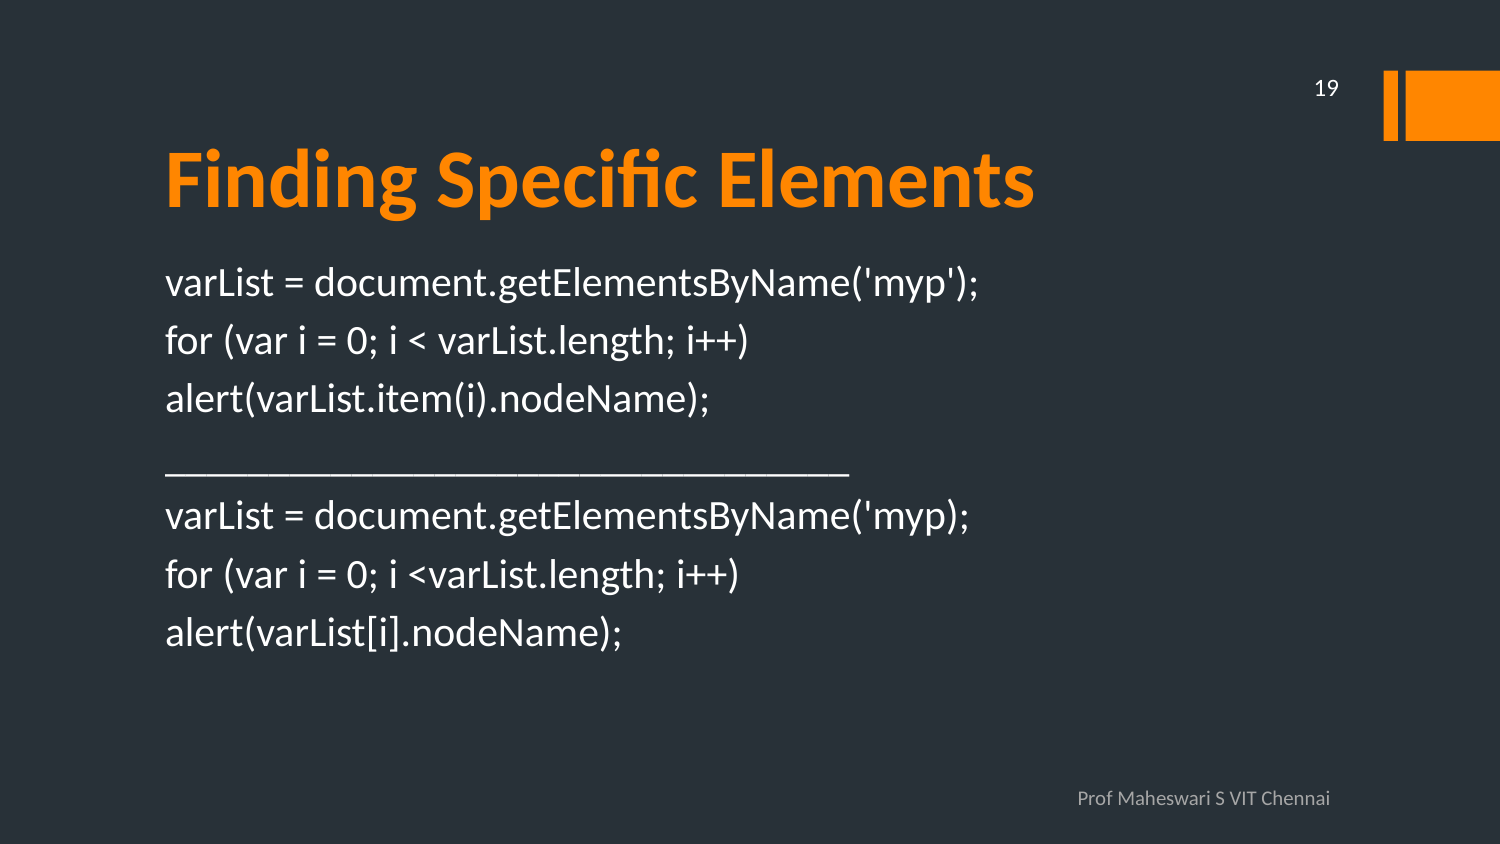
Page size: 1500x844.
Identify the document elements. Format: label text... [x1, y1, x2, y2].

title Finding Specific Elements [150, 190, 1350, 246]
slide_number 19 [1199, 67, 1355, 105]
footer Prof Maheswari S VIT Chennai [1062, 784, 1431, 822]
list varList = document.getElementsByName('myp'); for (var i = 0; i < varList.length; i++) alert(varList.item(i).nodeName); _________________________________ varList = document.getElementsByName('myp); for (var i = 0; i <varList.length; i++) alert(varList[i].nodeName); [150, 246, 1350, 777]
